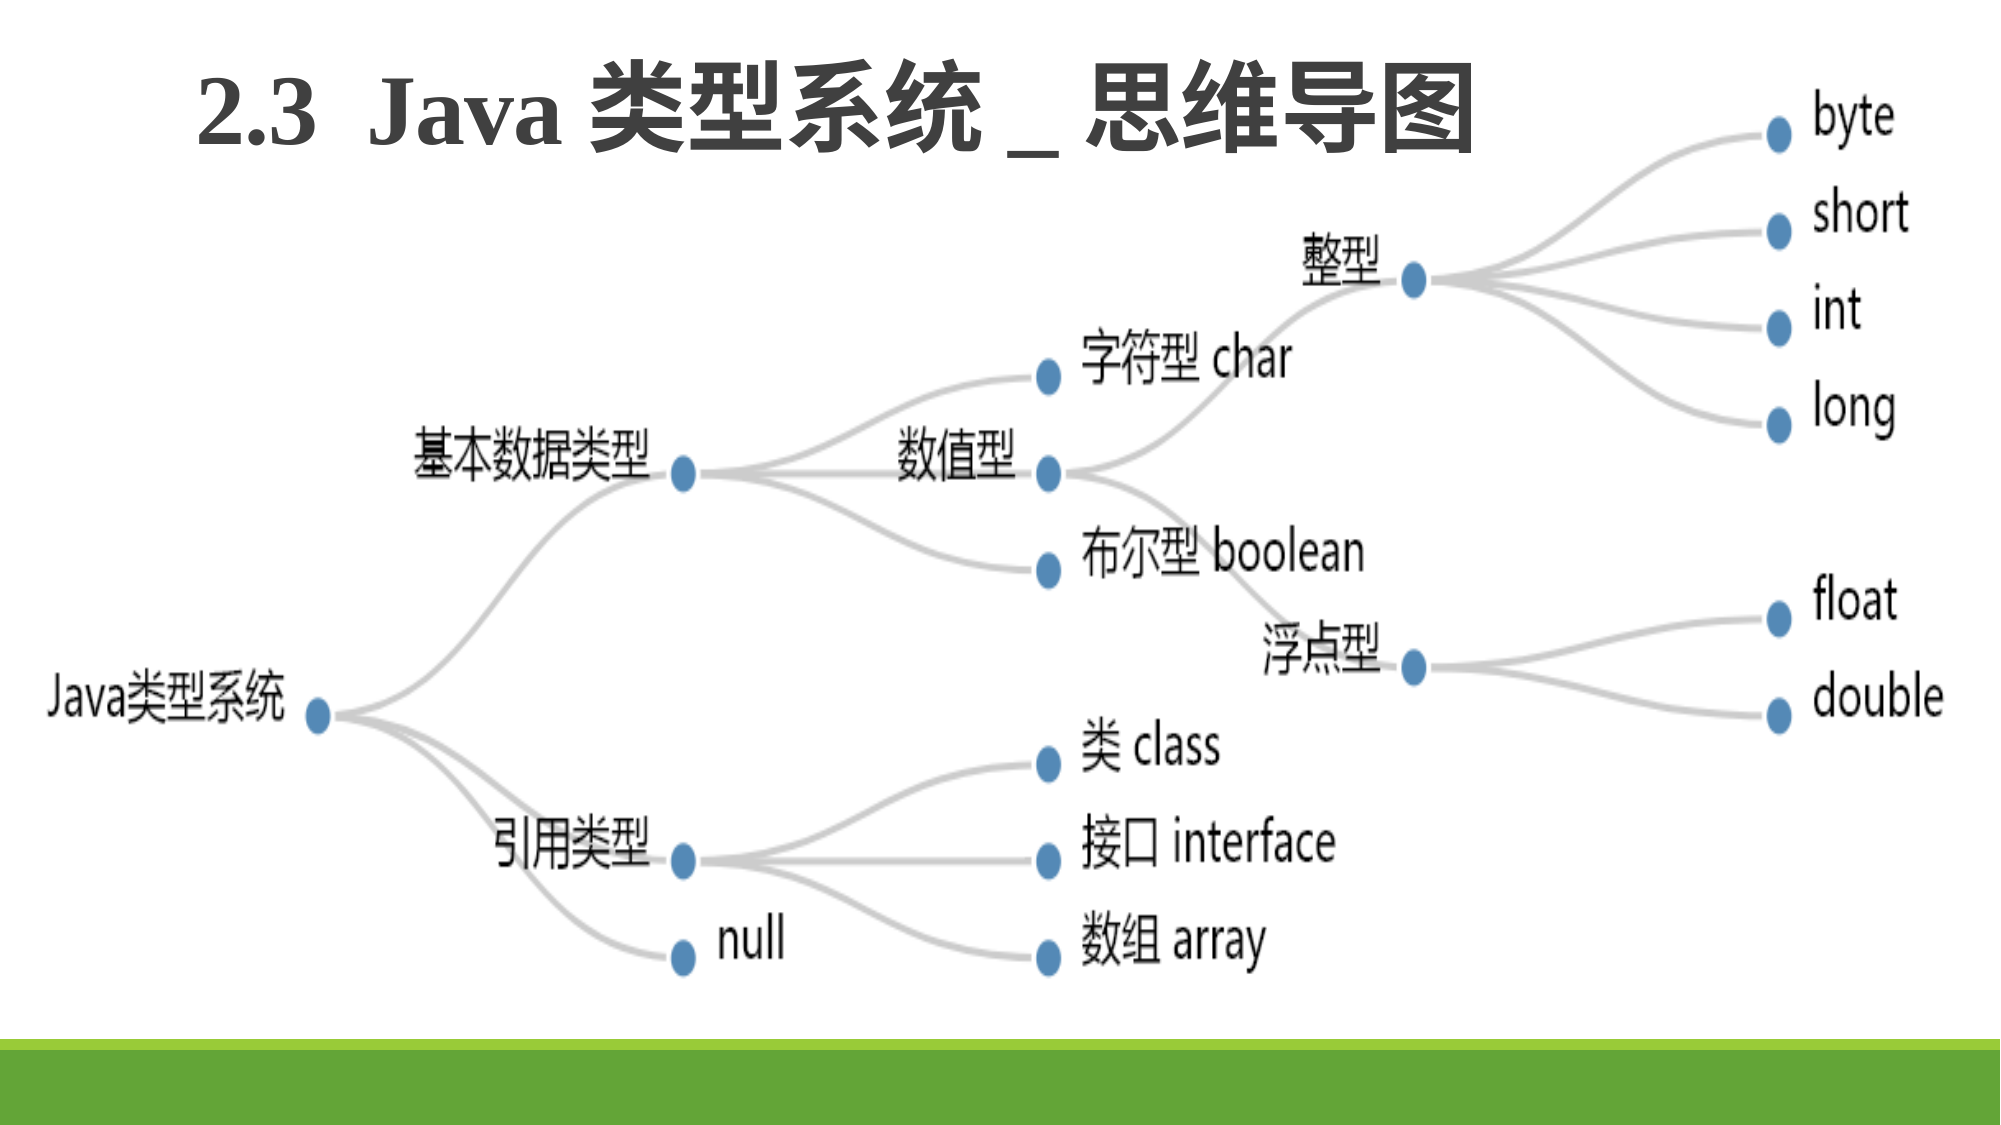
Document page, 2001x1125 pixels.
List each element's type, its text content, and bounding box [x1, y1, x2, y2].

title 2.3 Java类型系统_思维导图 [180, 16, 1831, 65]
picture [37, 68, 1979, 1037]
